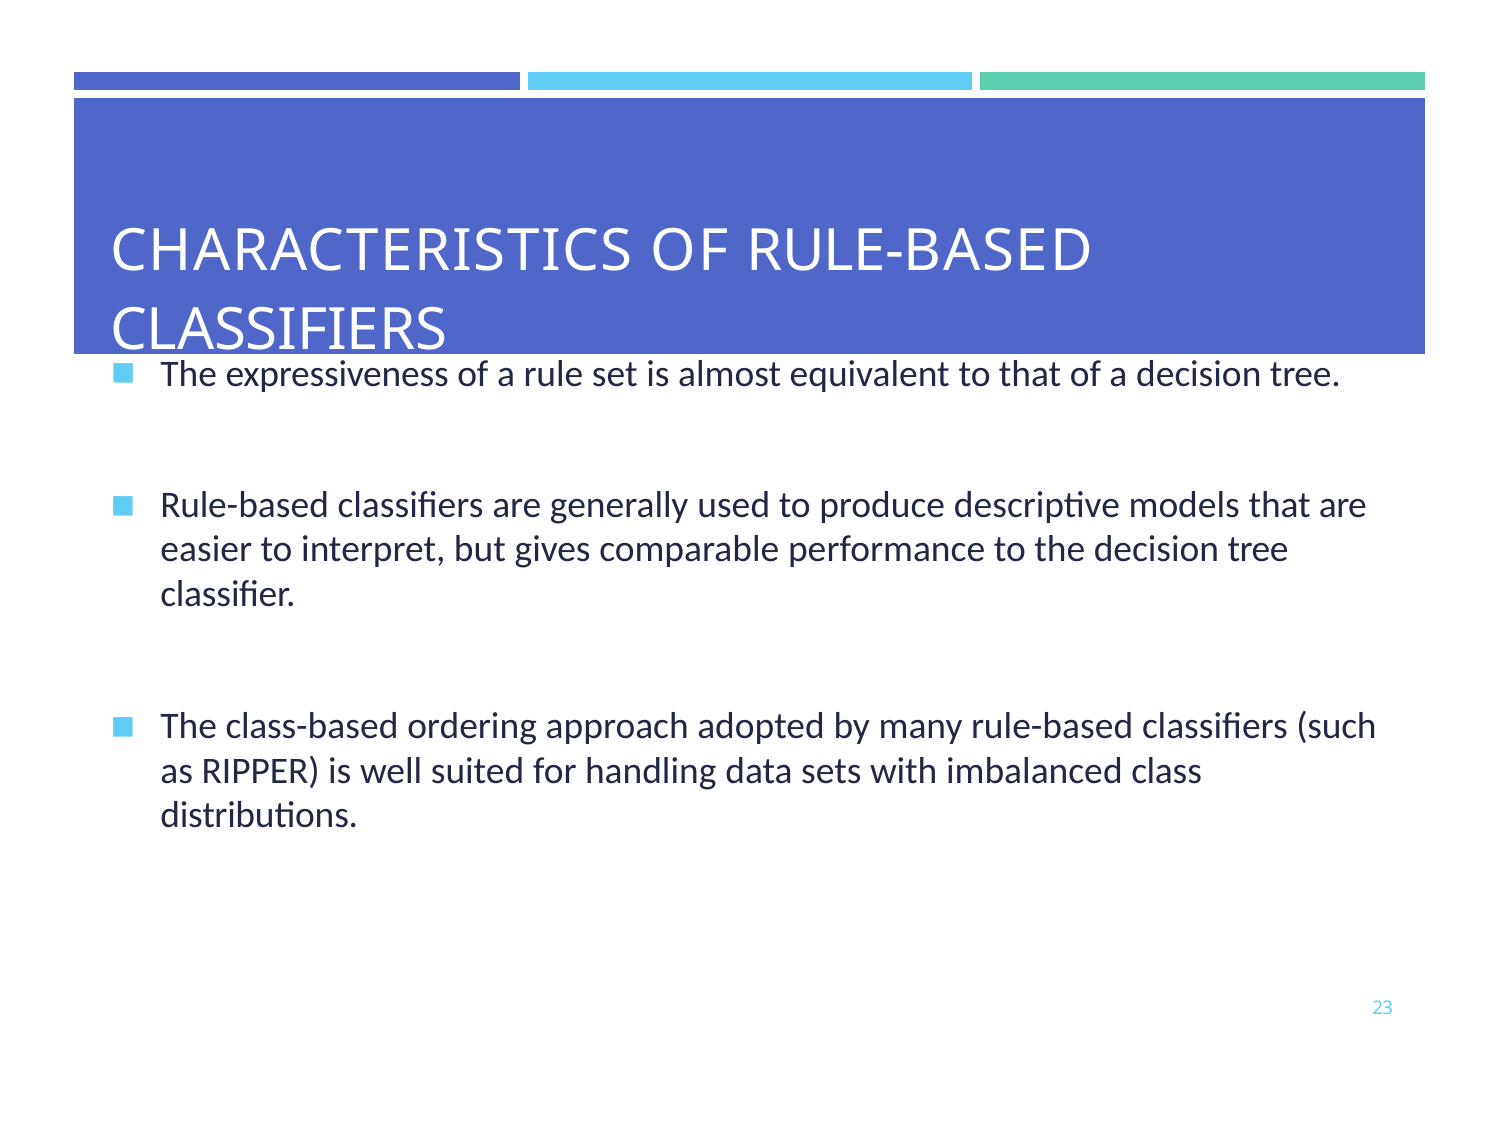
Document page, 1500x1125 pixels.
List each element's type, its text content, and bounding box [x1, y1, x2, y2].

table_cell CHARACTERISTICS OF RULE-BASED CLASSIFIERS [74, 98, 1425, 354]
table_header [74, 72, 520, 90]
slide_number 23 [1365, 995, 1400, 1125]
table_header [980, 72, 1425, 90]
table_header [528, 72, 972, 90]
text_box The expressiveness of a rule set is almost equivalent to that of a decision tree. Rule-based classifiers are generally used to produce descriptive models that are easier to interpret, but gives comparable performance to the decision tree classifier. The class-based ordering approach adopted by many rule-based classifiers (such as RIPPER) is well suited for handling data sets with imbalanced class distributions. [108, 346, 1383, 837]
